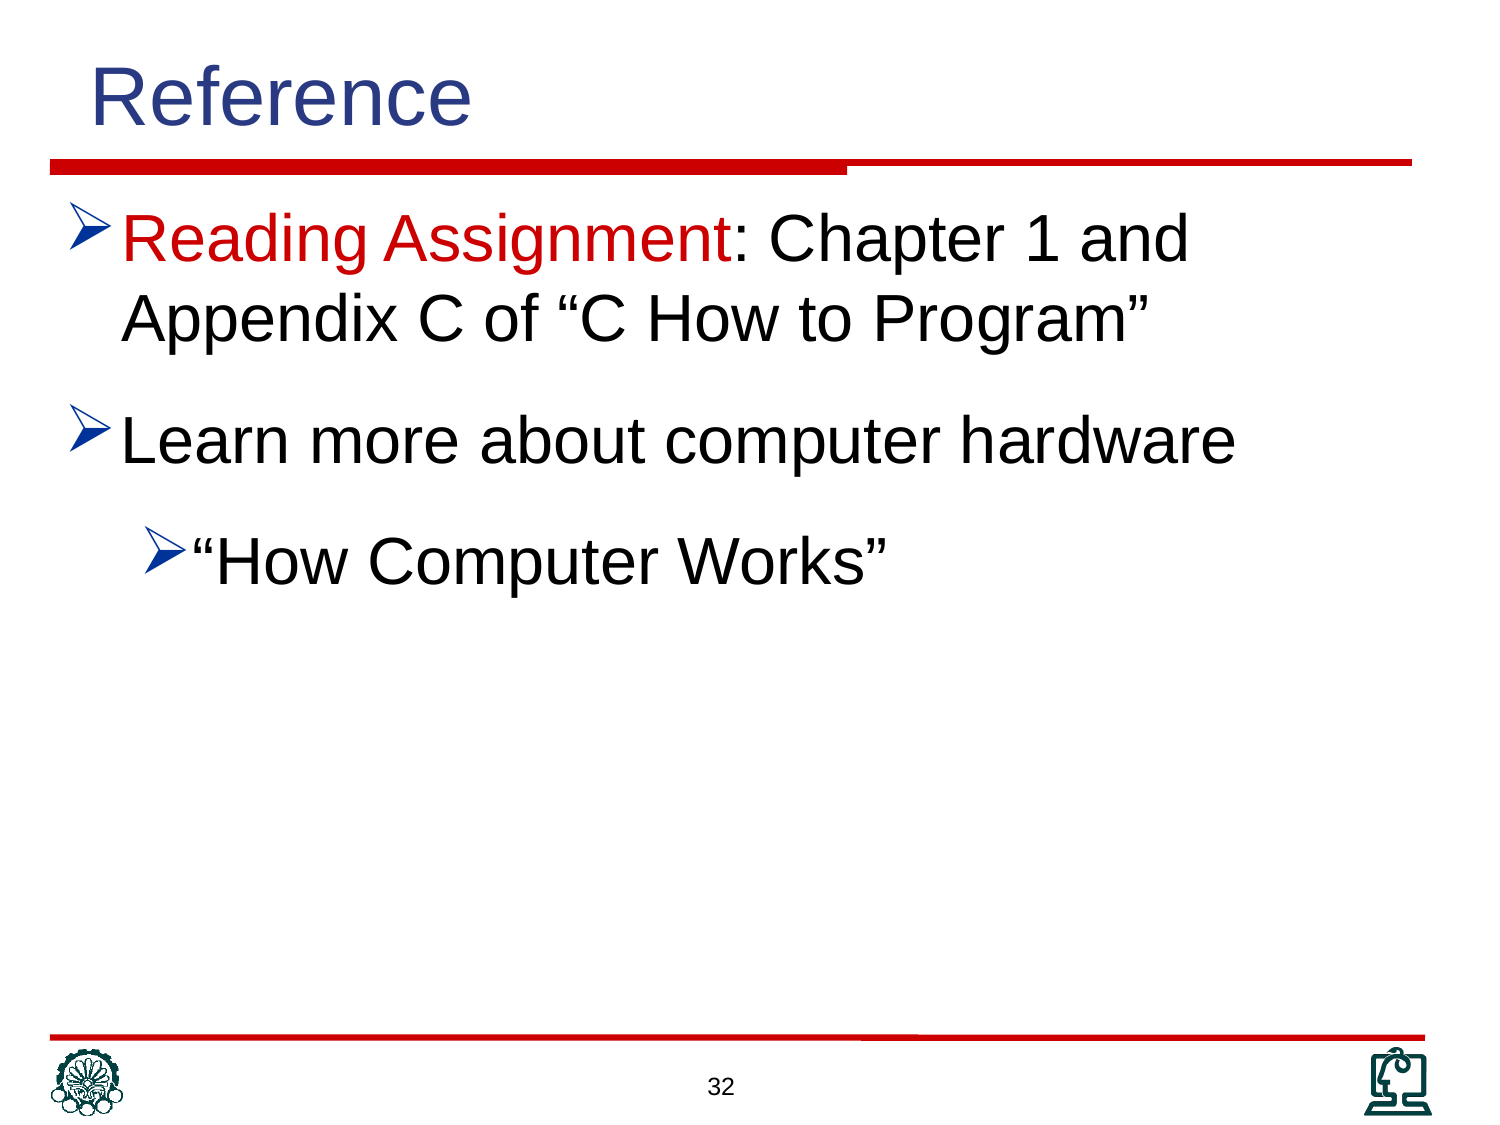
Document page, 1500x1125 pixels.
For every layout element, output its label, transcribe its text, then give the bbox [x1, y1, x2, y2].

text_box 32 [650, 1062, 750, 1103]
text_box Reference [75, 24, 1375, 150]
text_box Reading Assignment: Chapter 1 and Appendix C of “C How to Program” Learn more about computer hardware “How Computer Works” [50, 187, 1425, 1038]
picture [50, 1047, 125, 1118]
picture [1362, 1045, 1438, 1119]
